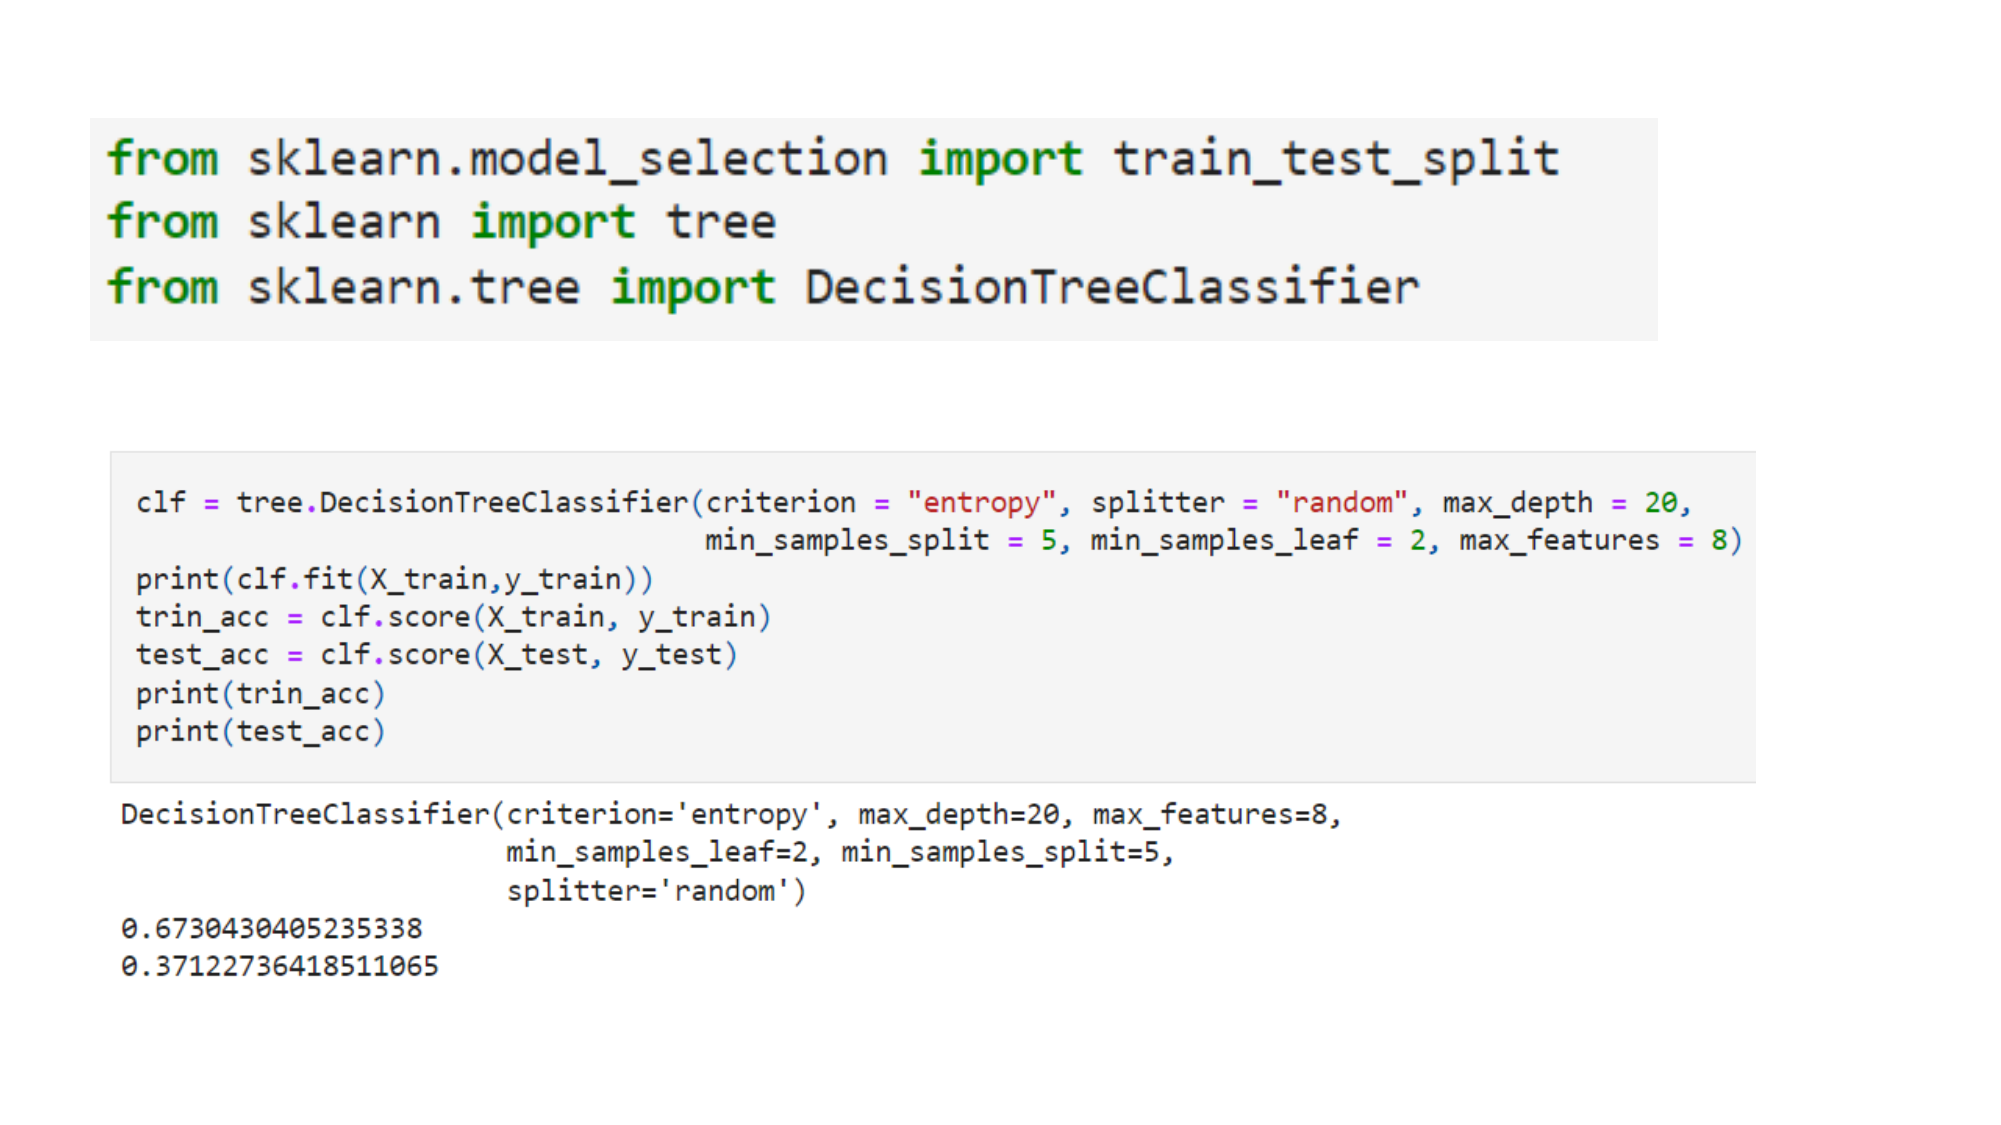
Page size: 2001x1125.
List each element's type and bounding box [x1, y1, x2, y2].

picture [90, 431, 1756, 984]
picture [90, 118, 1658, 341]
